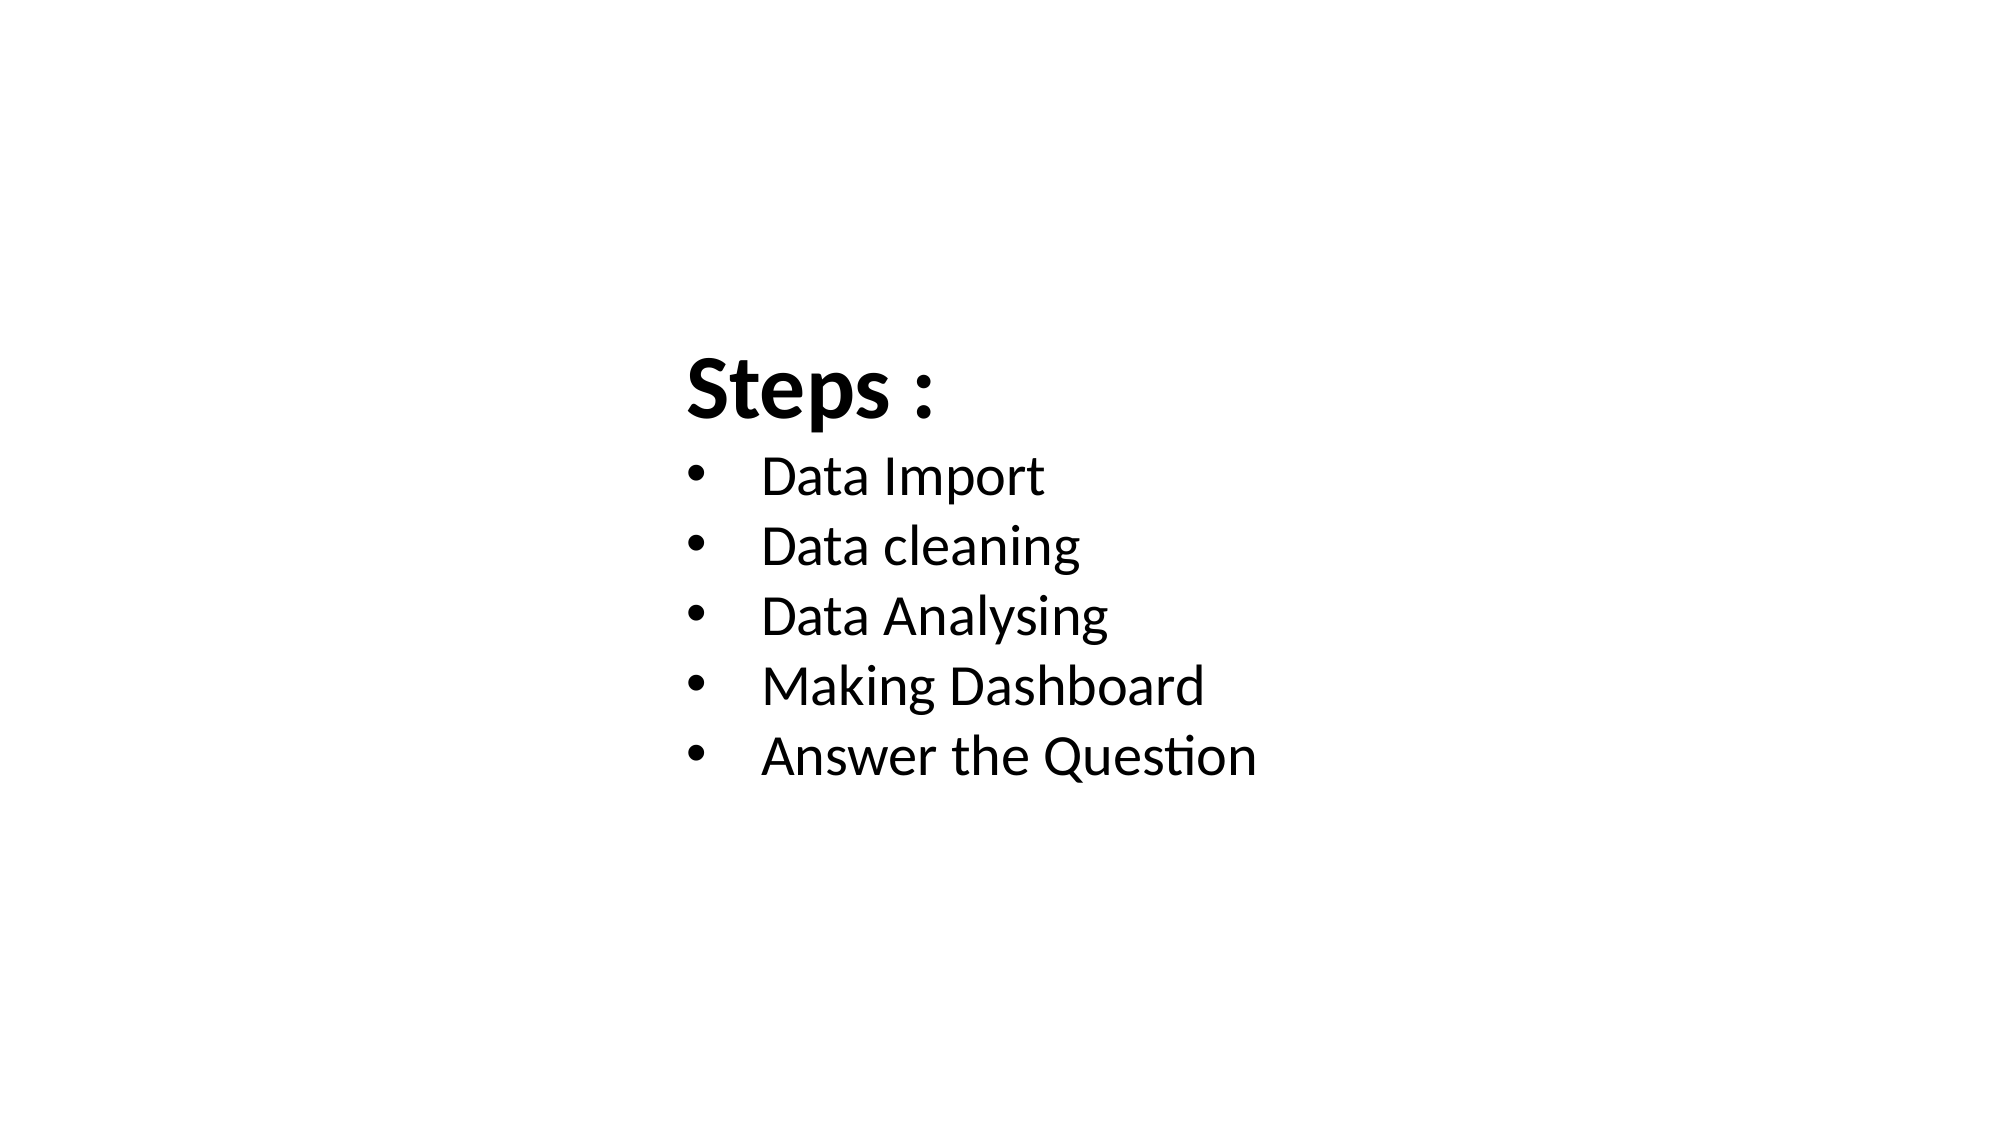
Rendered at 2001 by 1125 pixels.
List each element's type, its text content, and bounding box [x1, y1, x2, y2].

text_box Steps : Data Import Data cleaning Data Analysing Making Dashboard Answer the Question [671, 319, 1329, 840]
